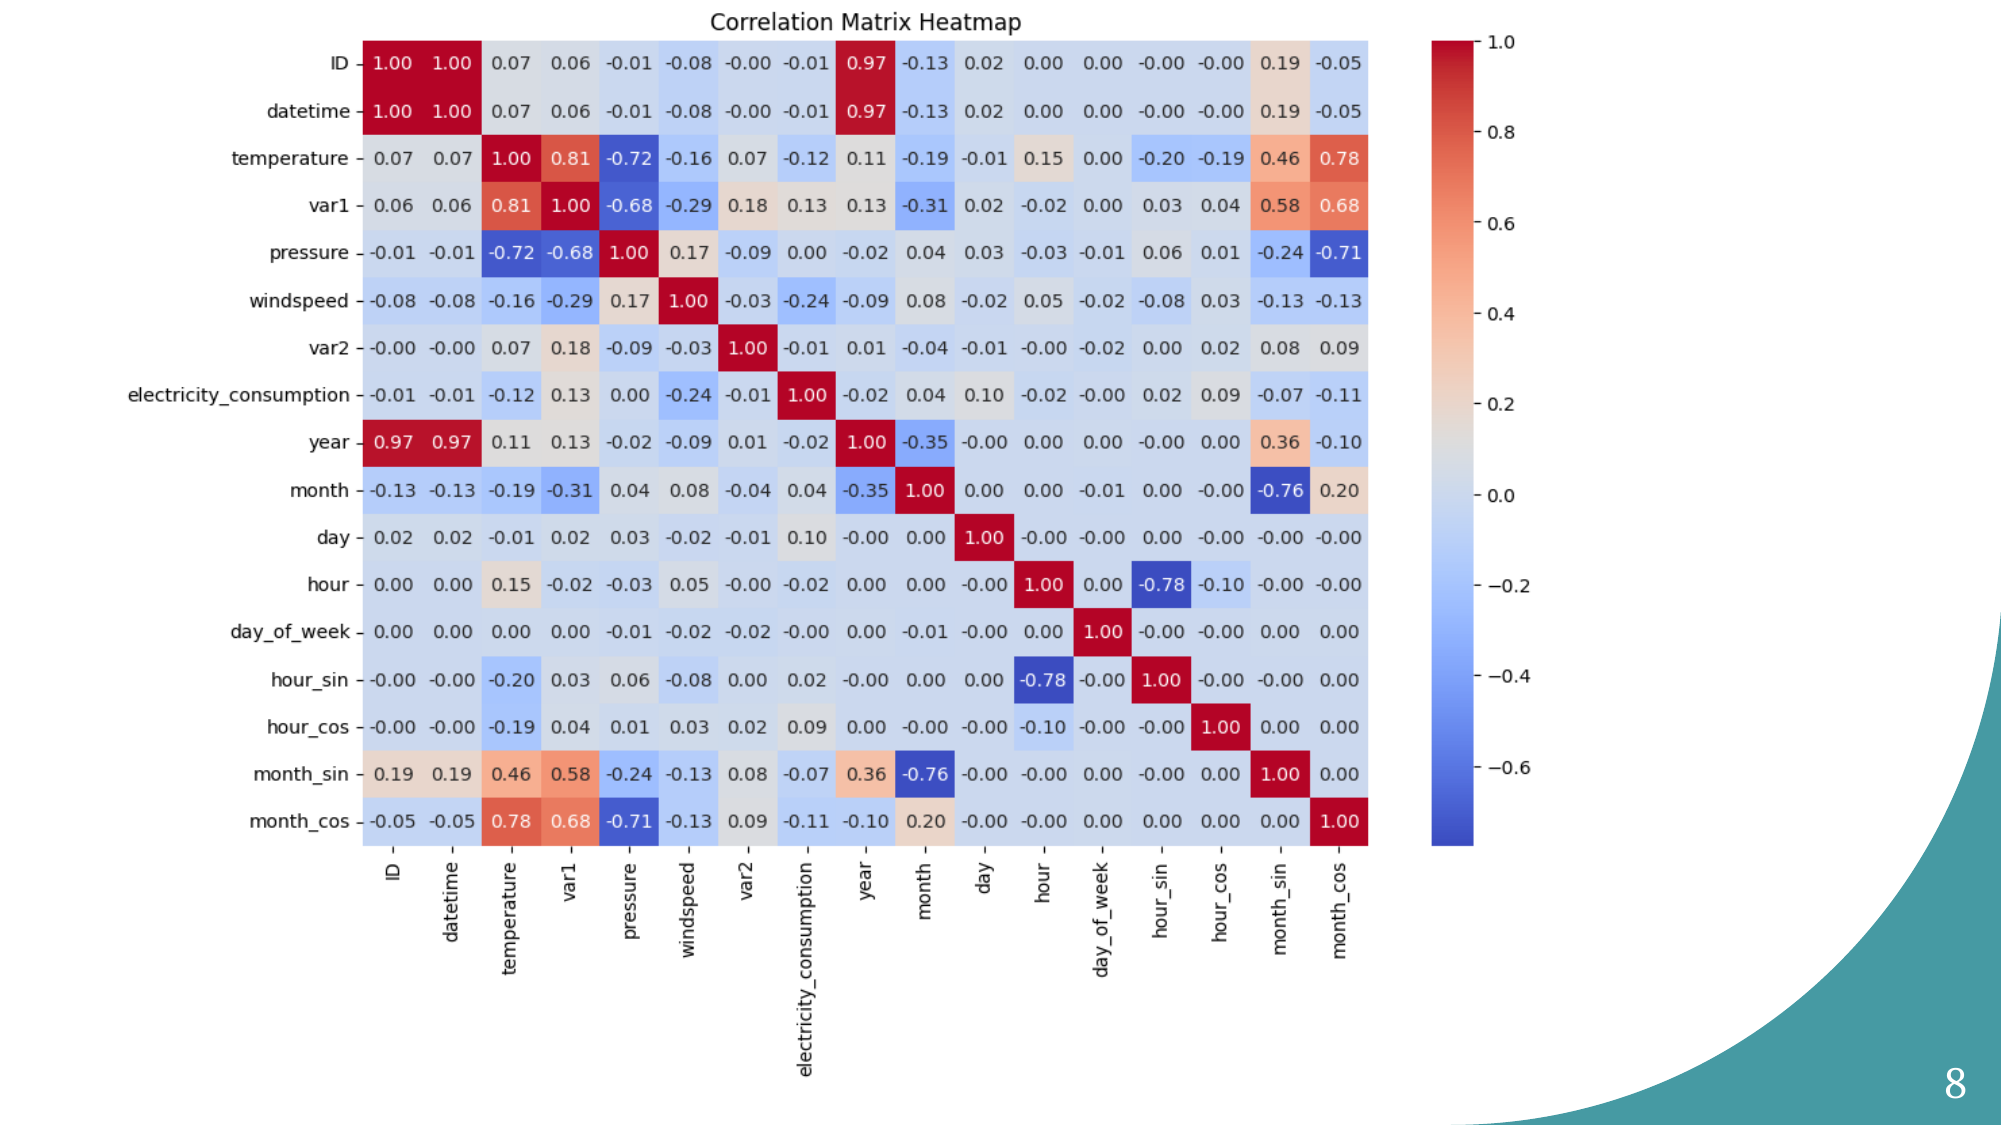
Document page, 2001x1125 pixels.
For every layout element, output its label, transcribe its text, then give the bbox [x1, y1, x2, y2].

slide_number 8 [1868, 1055, 1983, 1116]
picture [112, 0, 1544, 1088]
